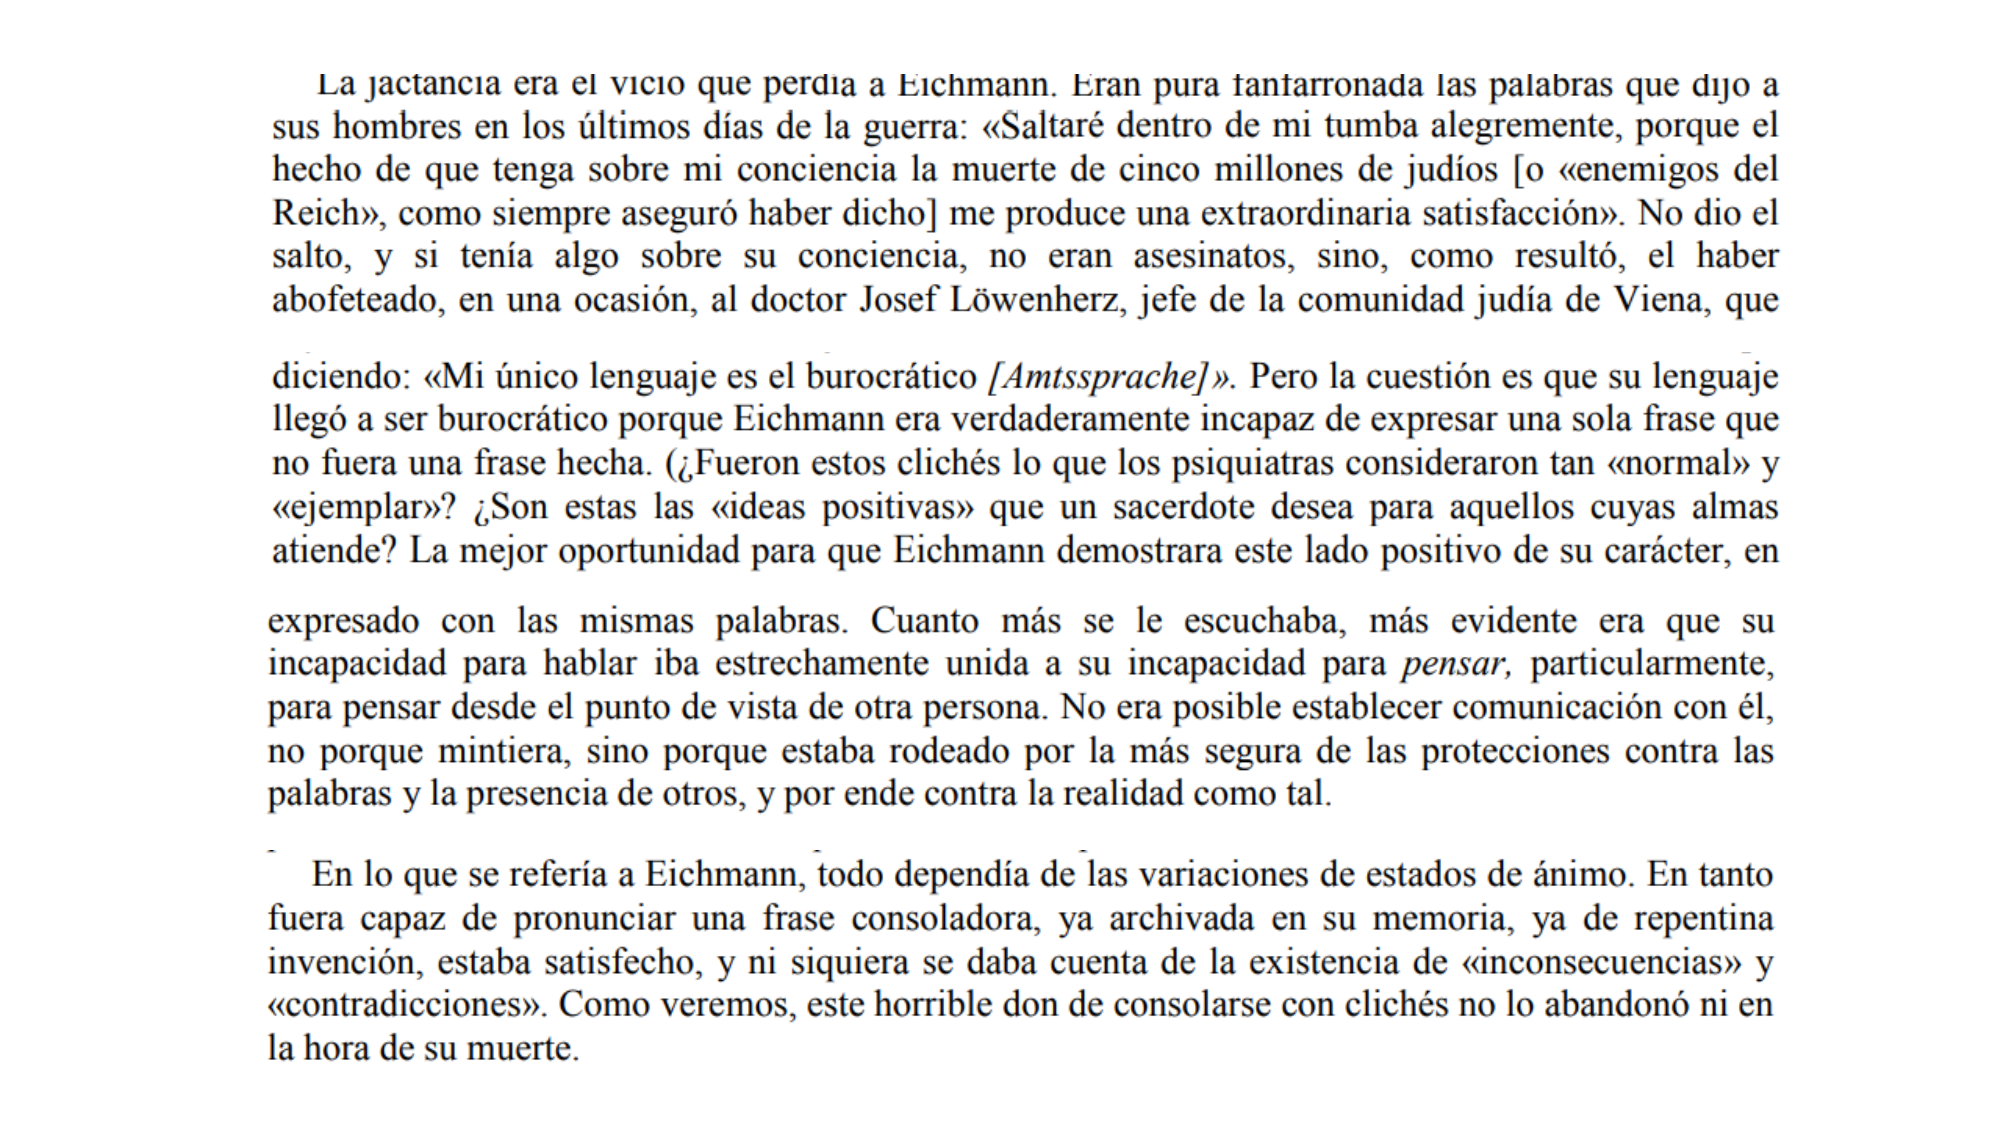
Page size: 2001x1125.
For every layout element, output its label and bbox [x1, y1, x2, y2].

picture [263, 74, 1792, 327]
picture [236, 850, 1813, 1074]
picture [263, 352, 1786, 575]
picture [260, 601, 1795, 816]
